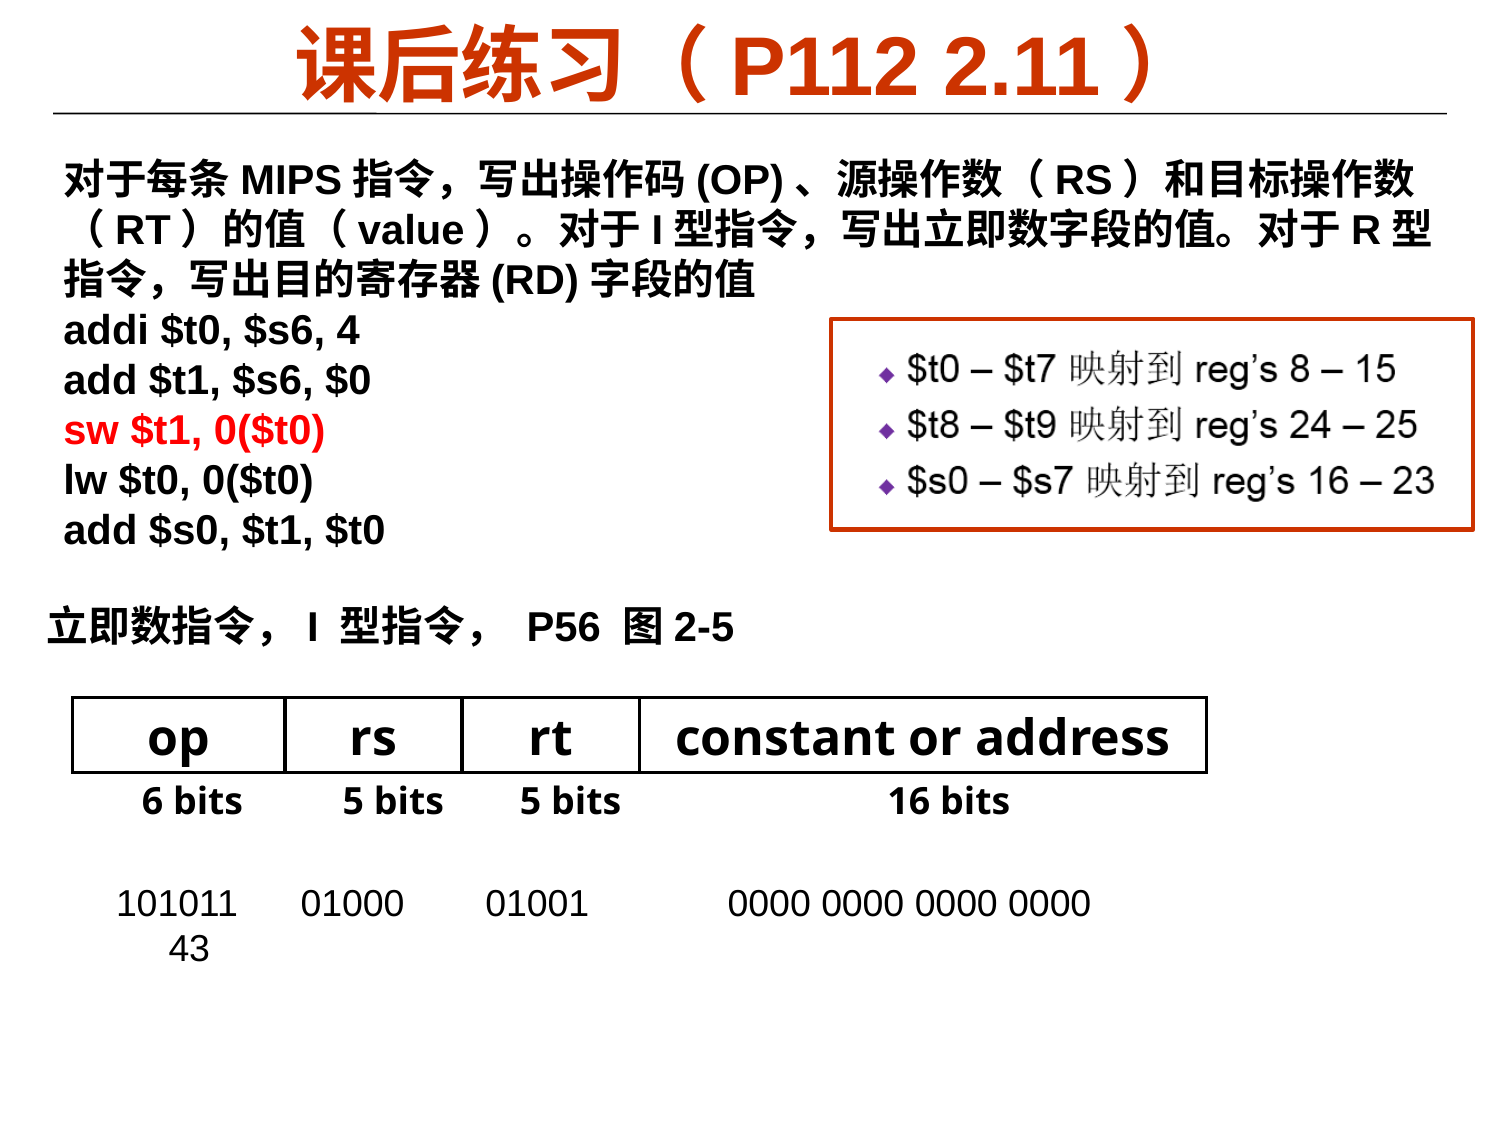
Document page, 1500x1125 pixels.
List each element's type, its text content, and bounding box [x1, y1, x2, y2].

text_box 0000 0000 0000 0000 [712, 871, 1107, 932]
text_box 01000 [285, 871, 420, 932]
text_box [829, 317, 1475, 532]
text_box 课后练习（P112 2.11） [74, 16, 1425, 109]
picture [866, 334, 1453, 514]
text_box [71, 697, 1207, 831]
text_box 01001 [470, 871, 605, 932]
text_box 对于每条MIPS指令，写出操作码(OP)、源操作数（RS）和目标操作数（RT）的值（value）。对于I型指令，写出立即数字段的值。对于R型指令，写出目的寄存器(RD)字段的值 addi $t0, $s6, 4 add $t1, $s6, $0 sw $t1, 0($t0) lw $t0, 0($t0) add $s0, $t1, $t0 [48, 145, 1452, 561]
text_box 立即数指令，I 型指令， P56 图2-5 [31, 592, 750, 657]
text_box 101011 43 [101, 871, 253, 977]
